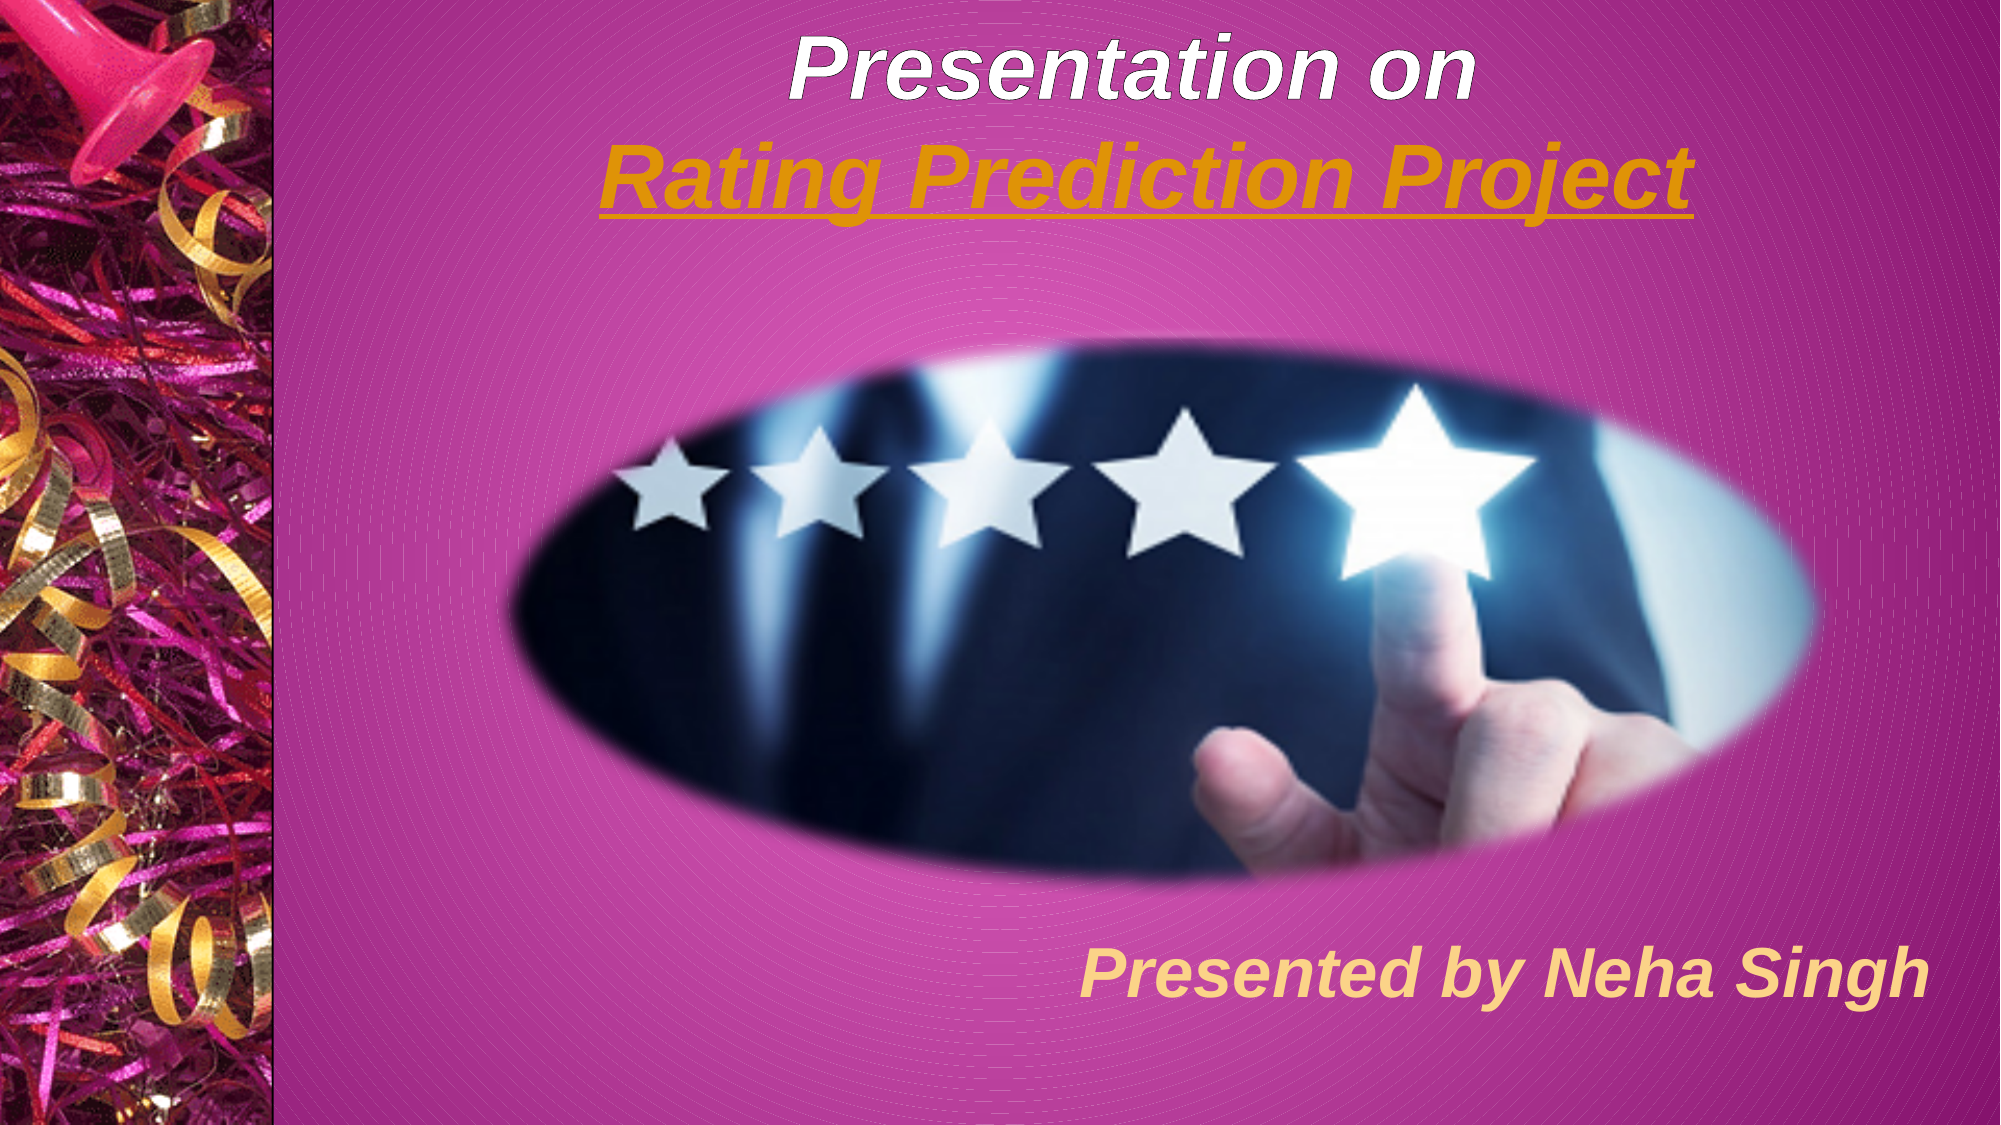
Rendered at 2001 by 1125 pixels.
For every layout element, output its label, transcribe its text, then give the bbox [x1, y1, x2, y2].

picture [490, 326, 1835, 898]
picture [0, 0, 271, 1125]
text_box Presented by Neha Singh [1042, 919, 1970, 1019]
text_box Presentation on Rating Prediction Project [292, 0, 2000, 235]
